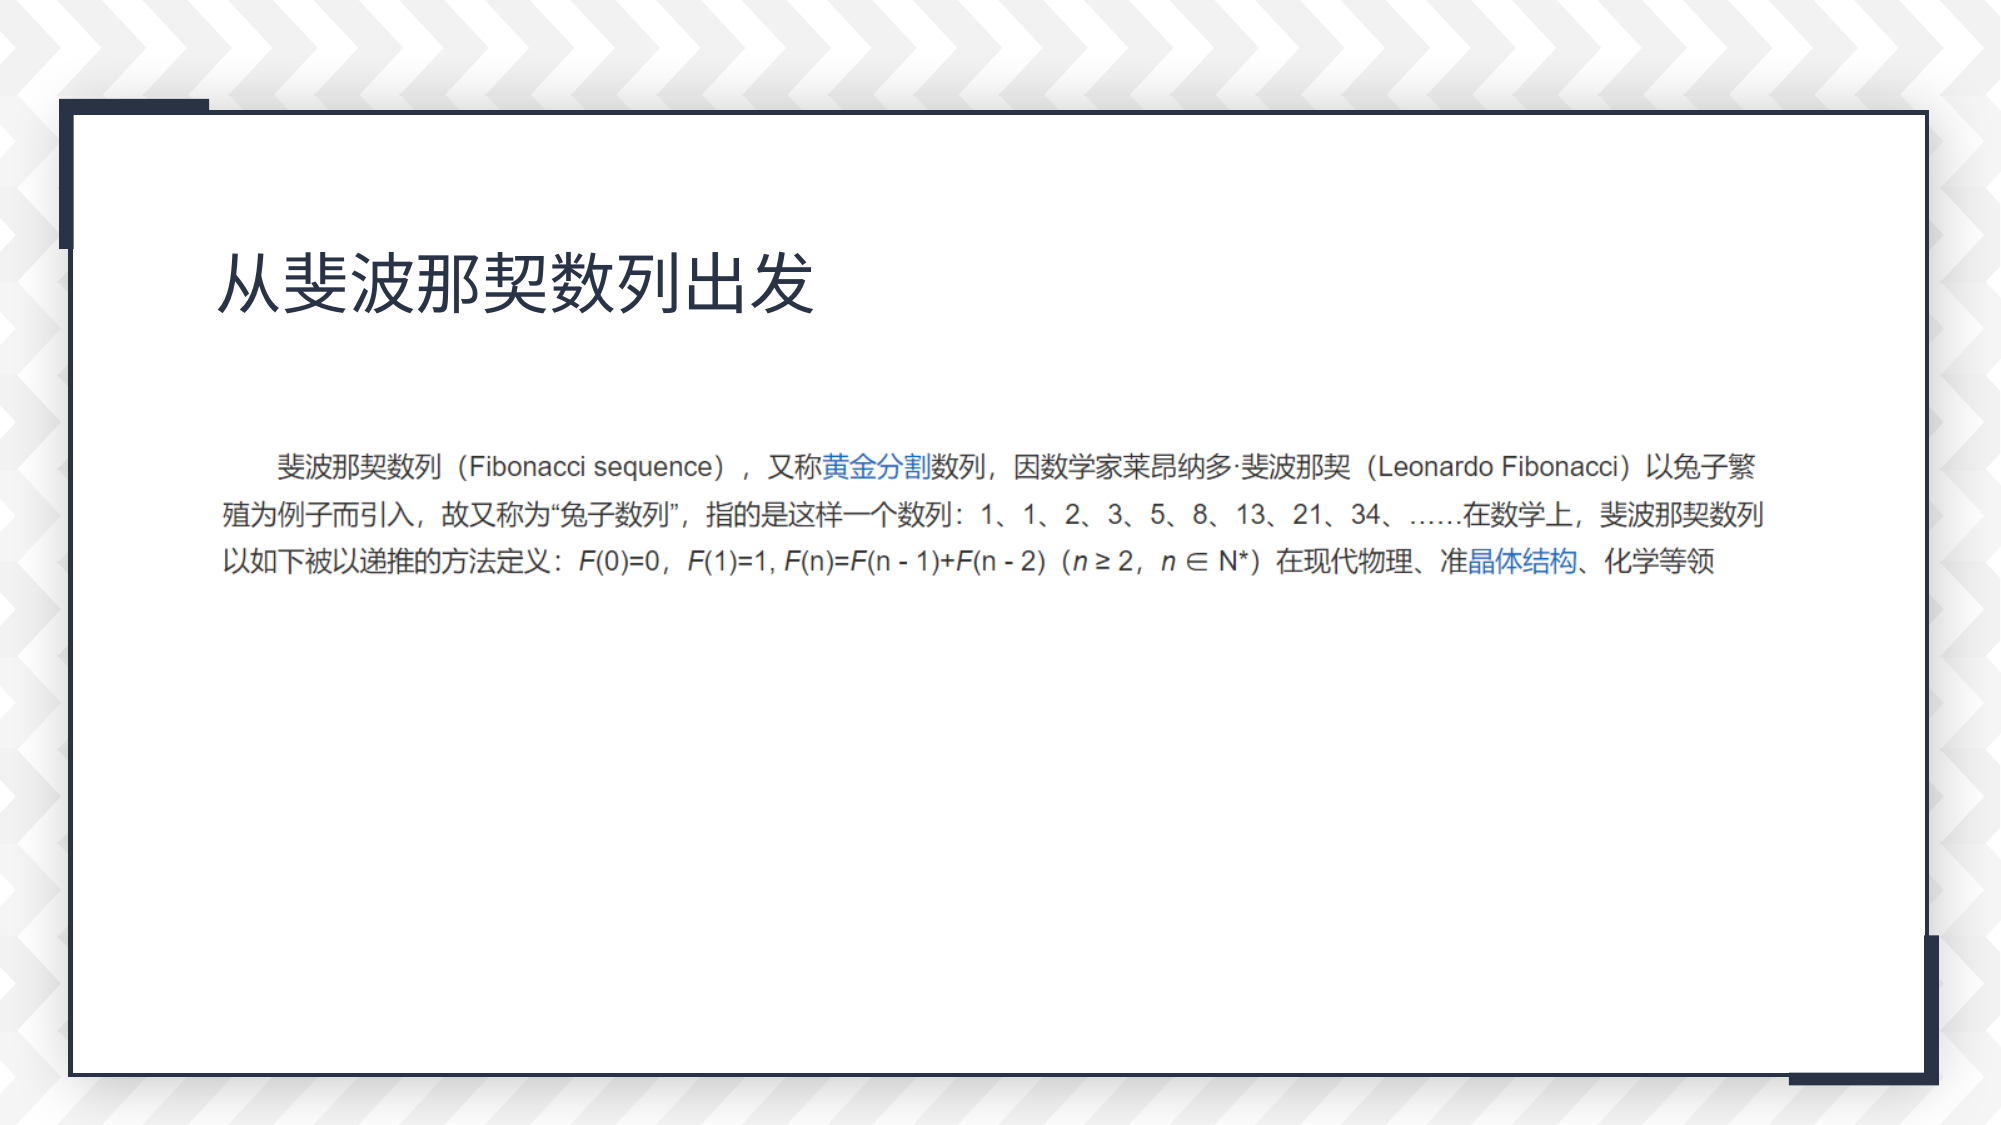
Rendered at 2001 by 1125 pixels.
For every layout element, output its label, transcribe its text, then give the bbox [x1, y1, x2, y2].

text_box 从斐波那契数列出发 [114, 234, 918, 329]
picture [199, 422, 1784, 587]
